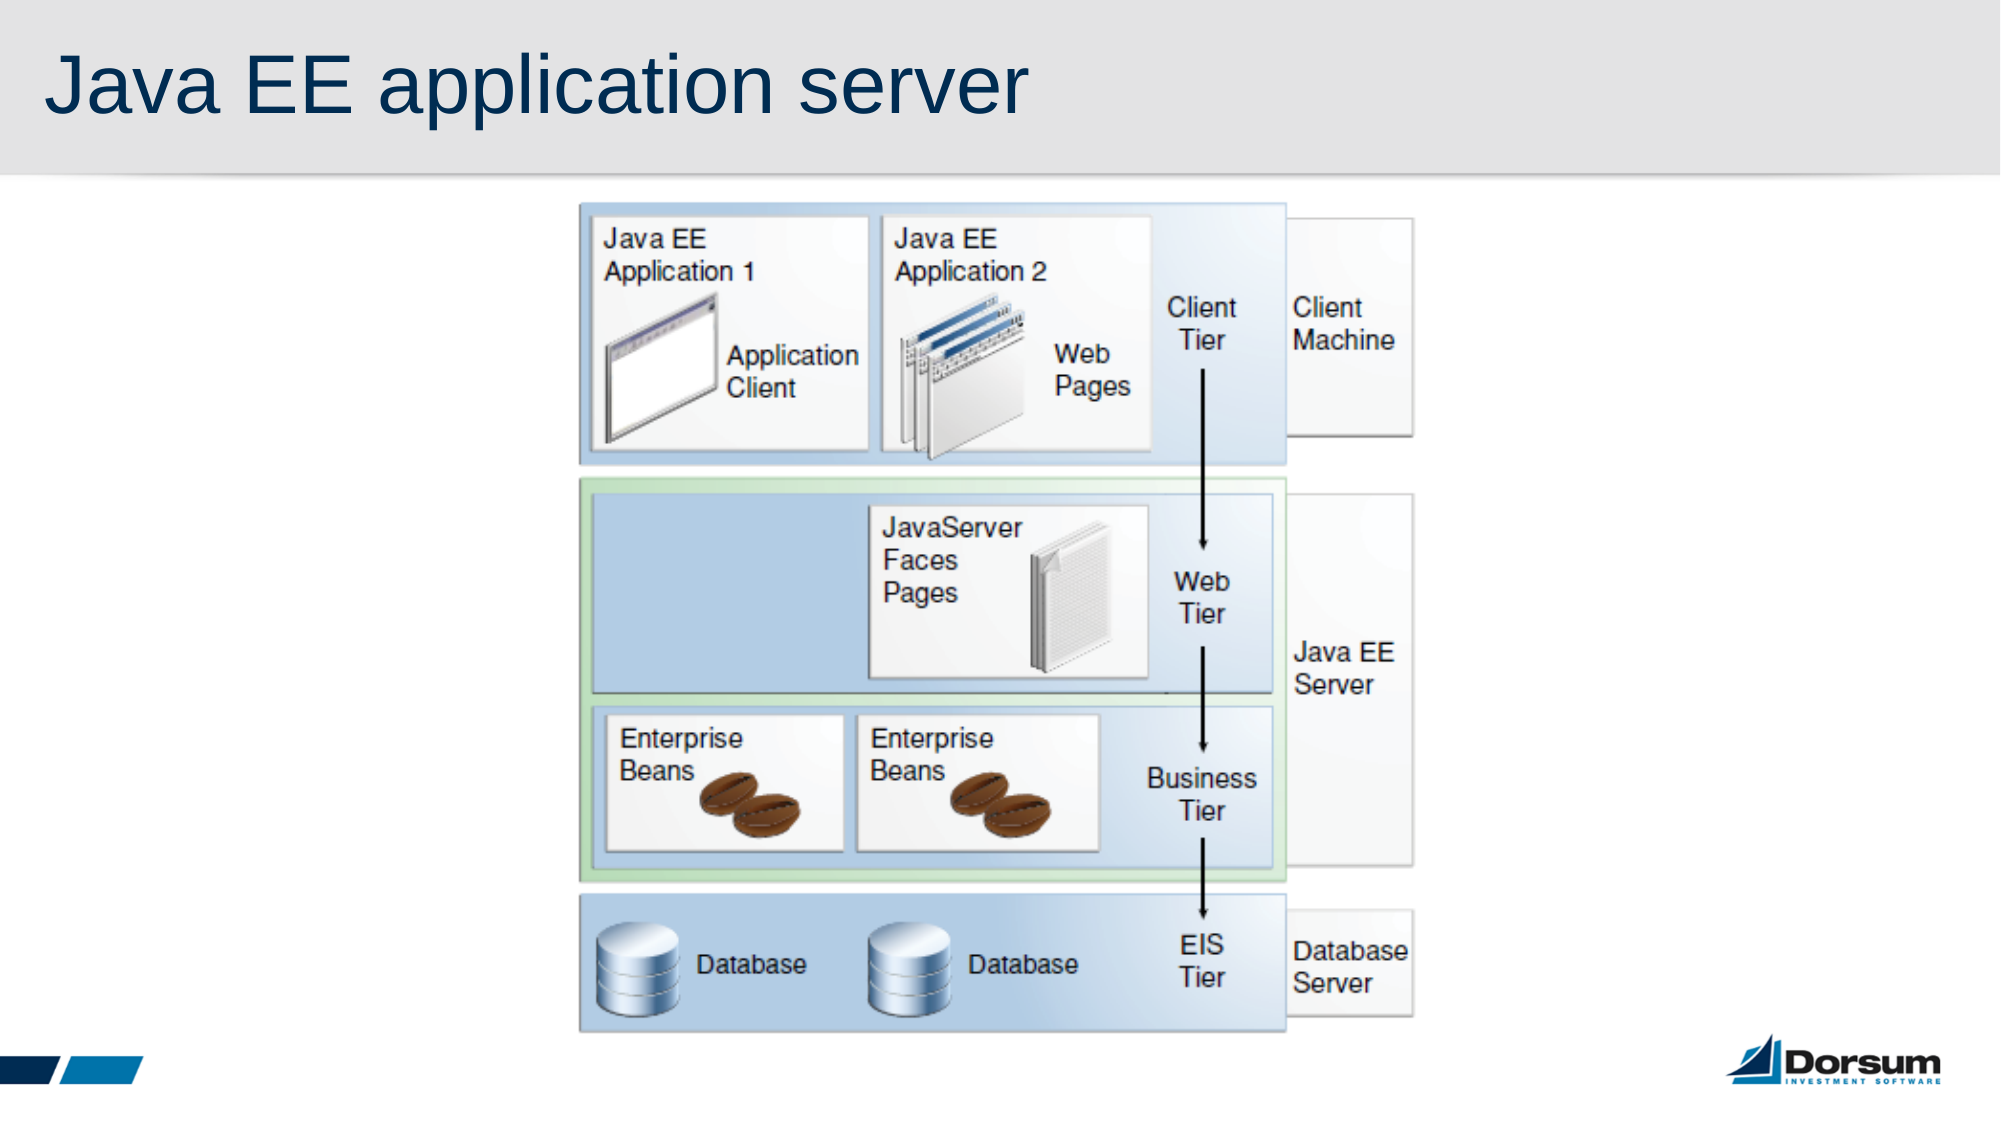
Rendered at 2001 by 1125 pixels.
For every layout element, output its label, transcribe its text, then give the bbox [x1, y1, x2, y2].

title Java EE application server [0, 0, 2000, 174]
picture [0, 0, 2001, 1125]
